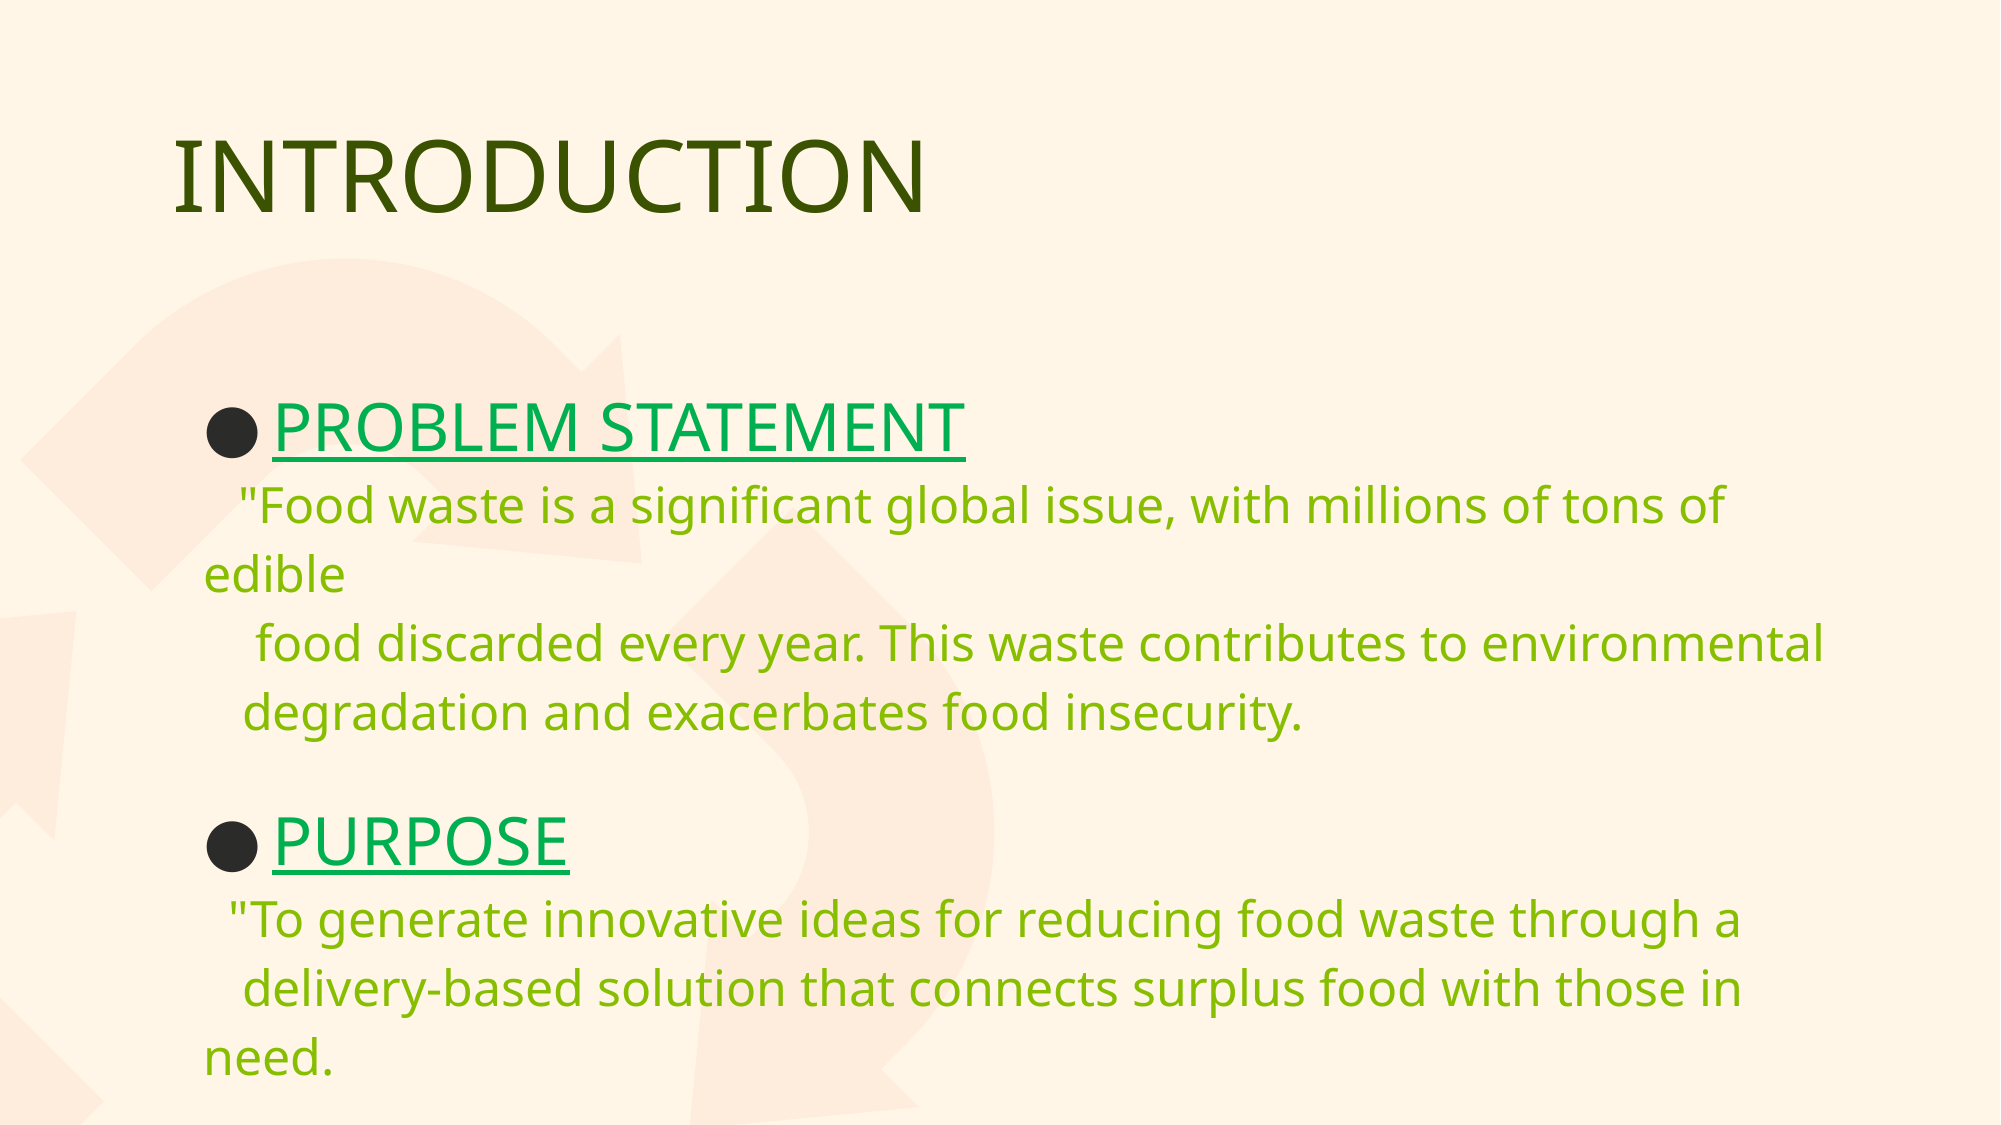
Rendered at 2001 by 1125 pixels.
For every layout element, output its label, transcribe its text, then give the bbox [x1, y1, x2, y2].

list PROBLEM STATEMENT "Food waste is a significant global issue, with millions of tons of edible food discarded every year. This waste contributes to environmental degradation and exacerbates food insecurity. PURPOSE "To generate innovative ideas for reducing food waste through a delivery-based solution that connects surplus food with those in need. [157, 357, 1843, 1125]
title INTRODUCTION [157, 97, 1843, 223]
